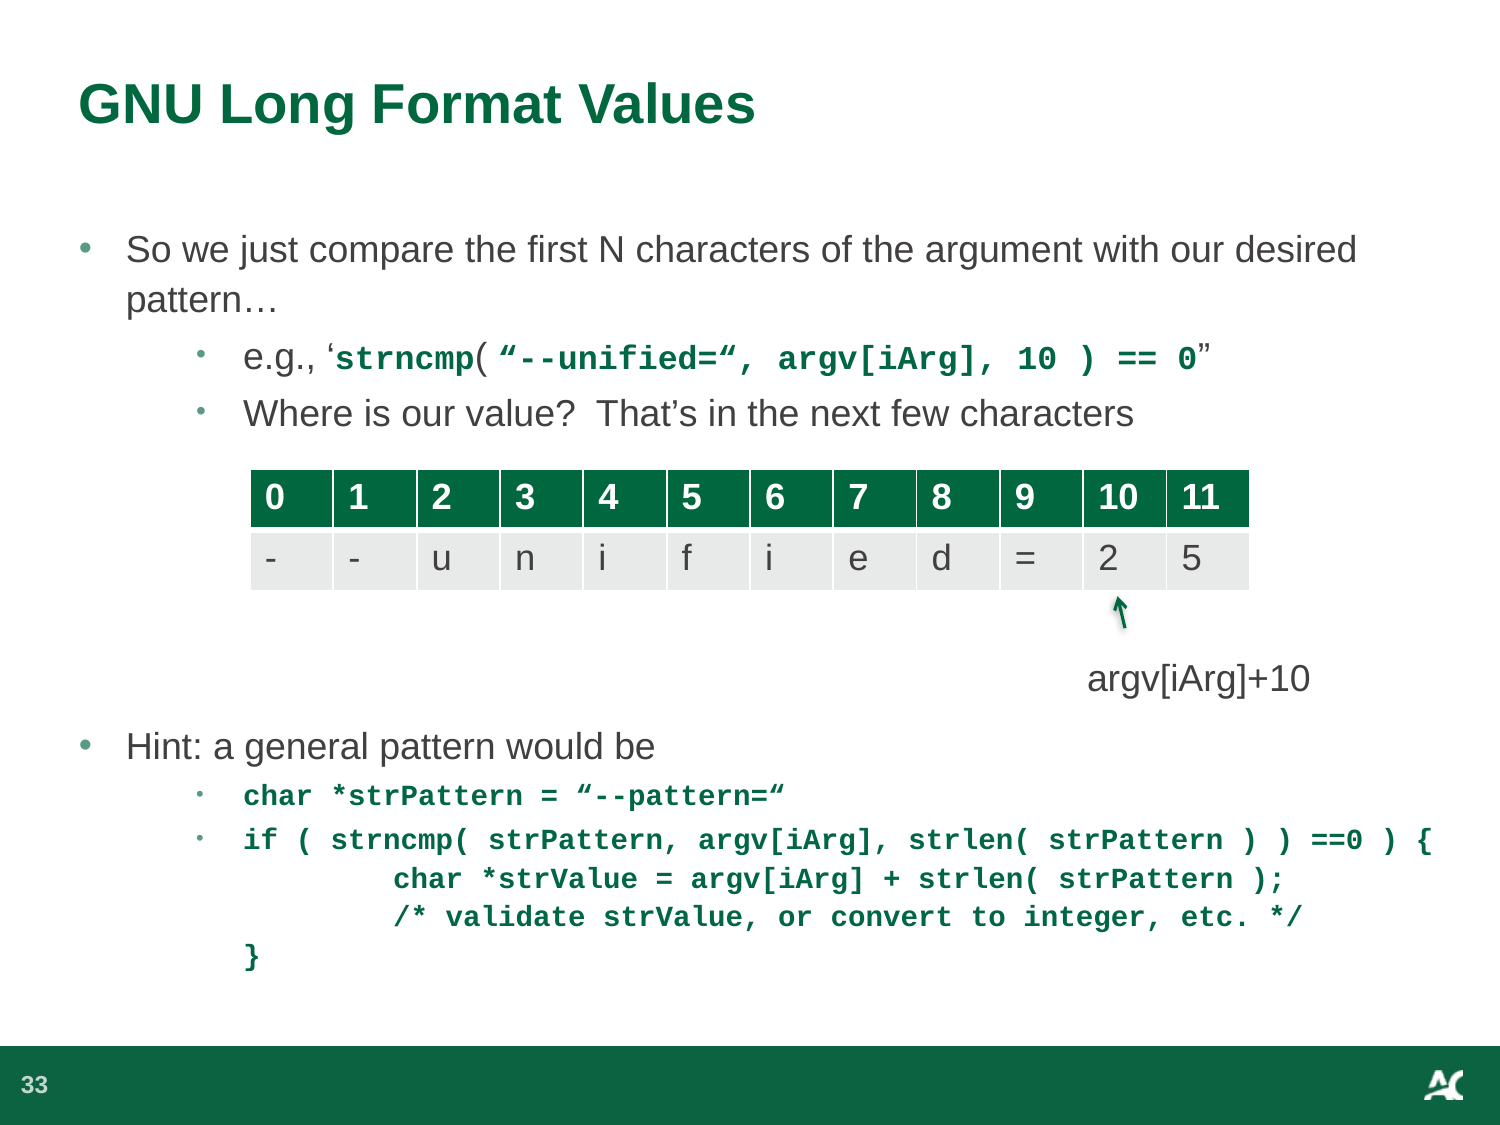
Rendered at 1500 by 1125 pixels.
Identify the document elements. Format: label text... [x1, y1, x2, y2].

table_cell 2 [1084, 533, 1166, 590]
table_header 4 [584, 470, 666, 527]
table_cell i [751, 533, 832, 590]
table_header 7 [834, 470, 916, 527]
table_header 0 [251, 470, 332, 527]
slide_number 33 [20, 1057, 77, 1111]
table_cell f [668, 533, 749, 590]
table_cell - [334, 533, 416, 590]
table_header 5 [668, 470, 749, 527]
table_cell d [917, 533, 999, 590]
table_header 9 [1001, 470, 1082, 527]
table_cell u [418, 533, 499, 590]
table_cell i [584, 533, 666, 590]
table_header 3 [501, 470, 582, 527]
table_header 6 [751, 470, 832, 527]
table_cell n [501, 533, 582, 590]
table_header 1 [334, 470, 416, 527]
table_cell 5 [1167, 533, 1249, 590]
title GNU Long Format Values [79, 80, 1238, 197]
table_header 8 [917, 470, 999, 527]
table_cell e [834, 533, 916, 590]
list So we just compare the first N characters of the argument with our desired pattern… e.g., ‘strncmp( “--unified=“, argv[iArg], 10 ) == 0” Where is our value? That’s in the next few characters argv[iArg]+10 Hint: a general pattern would be char *strPattern = “--pattern=“ if ( strncmp( strPattern, argv[iArg], strlen( strPattern ) ) ==0 ) { char *strValue = argv[iArg] + strlen( strPattern ); /* validate strValue, or convert to integer, etc. */ } [79, 220, 1472, 1013]
table_cell - [251, 533, 332, 590]
table_cell = [1001, 533, 1082, 590]
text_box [1117, 595, 1126, 629]
table_header 2 [418, 470, 499, 527]
table_header 11 [1167, 470, 1249, 527]
table_header 10 [1084, 470, 1166, 527]
